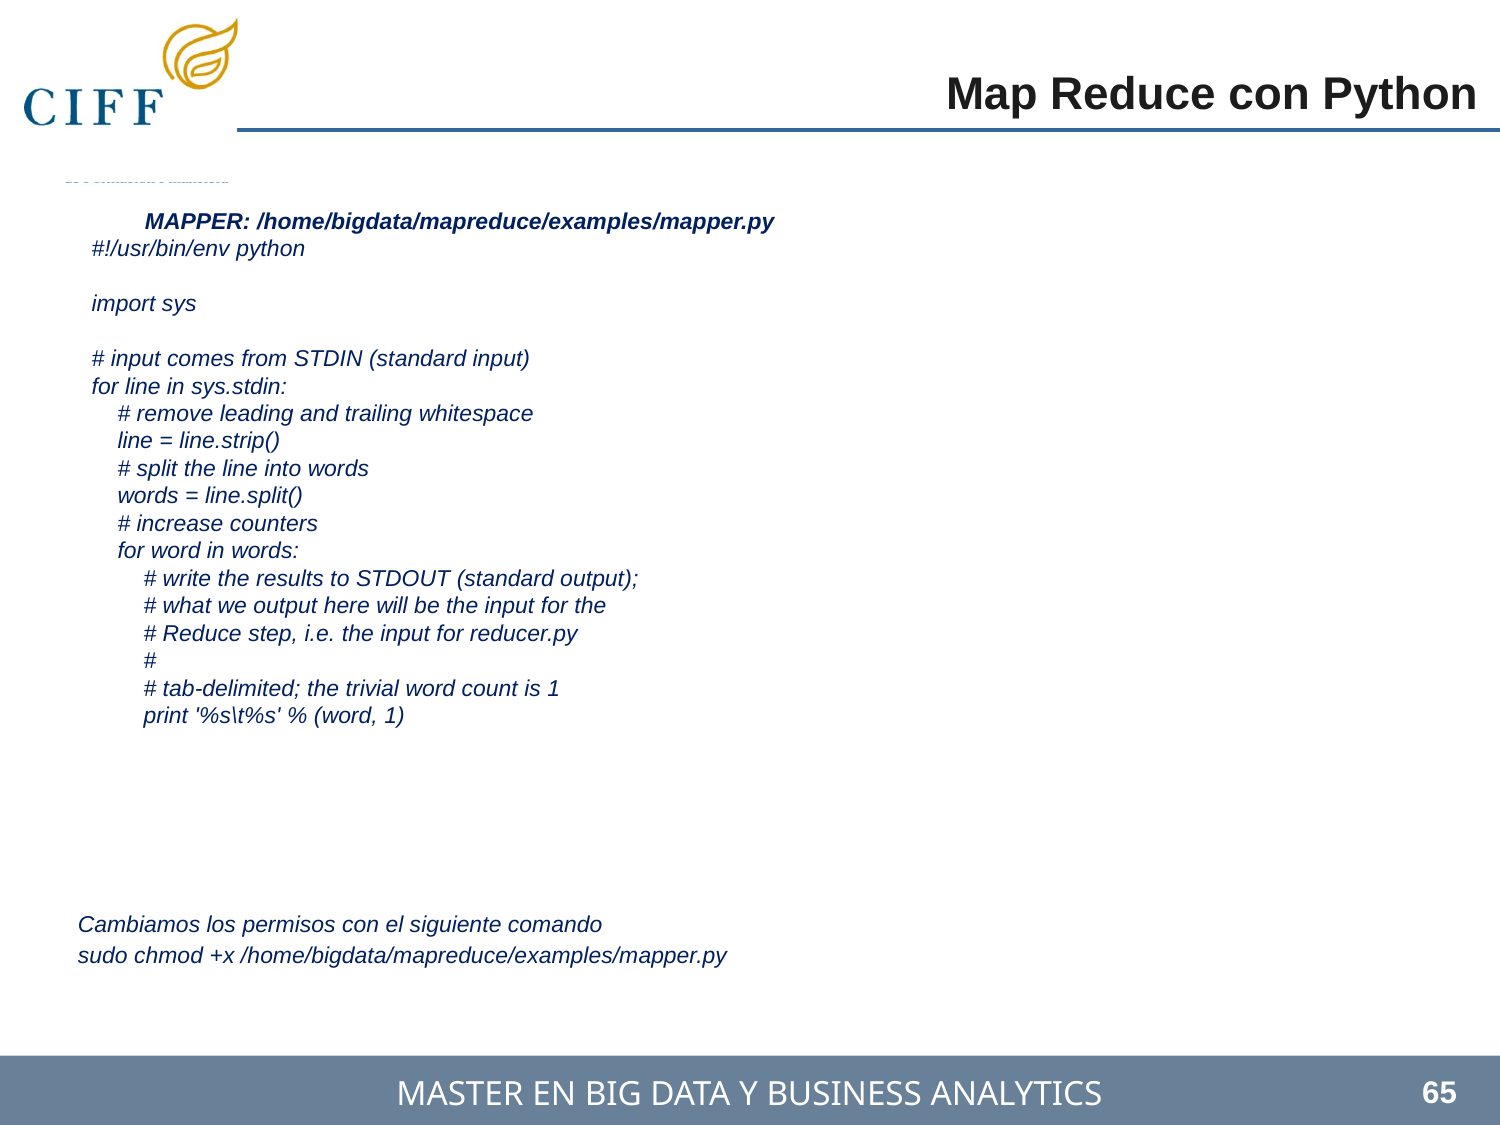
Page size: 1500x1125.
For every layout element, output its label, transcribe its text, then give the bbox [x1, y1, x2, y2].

picture [24, 17, 238, 129]
text_box Cambiamos los permisos con el siguiente comando sudo chmod +x /home/bigdata/mapreduce/examples/mapper.py [60, 888, 1464, 1053]
list MAPPER: /home/bigdata/mapreduce/examples/mapper.py #!/usr/bin/env python import sys # input comes from STDIN (standard input) for line in sys.stdin: # remove leading and trailing whitespace line = line.strip() # split the line into words words = line.split() # increase counters for word in words: # write the results to STDOUT (standard output); # what we output here will be the input for the # Reduce step, i.e. the input for reducer.py # # tab-delimited; the trivial word count is 1 print '%s\t%s' % (word, 1) [73, 198, 898, 831]
text_box Map Reduce con Python [260, 55, 1493, 244]
text_box ‹#› [1385, 1064, 1493, 1121]
